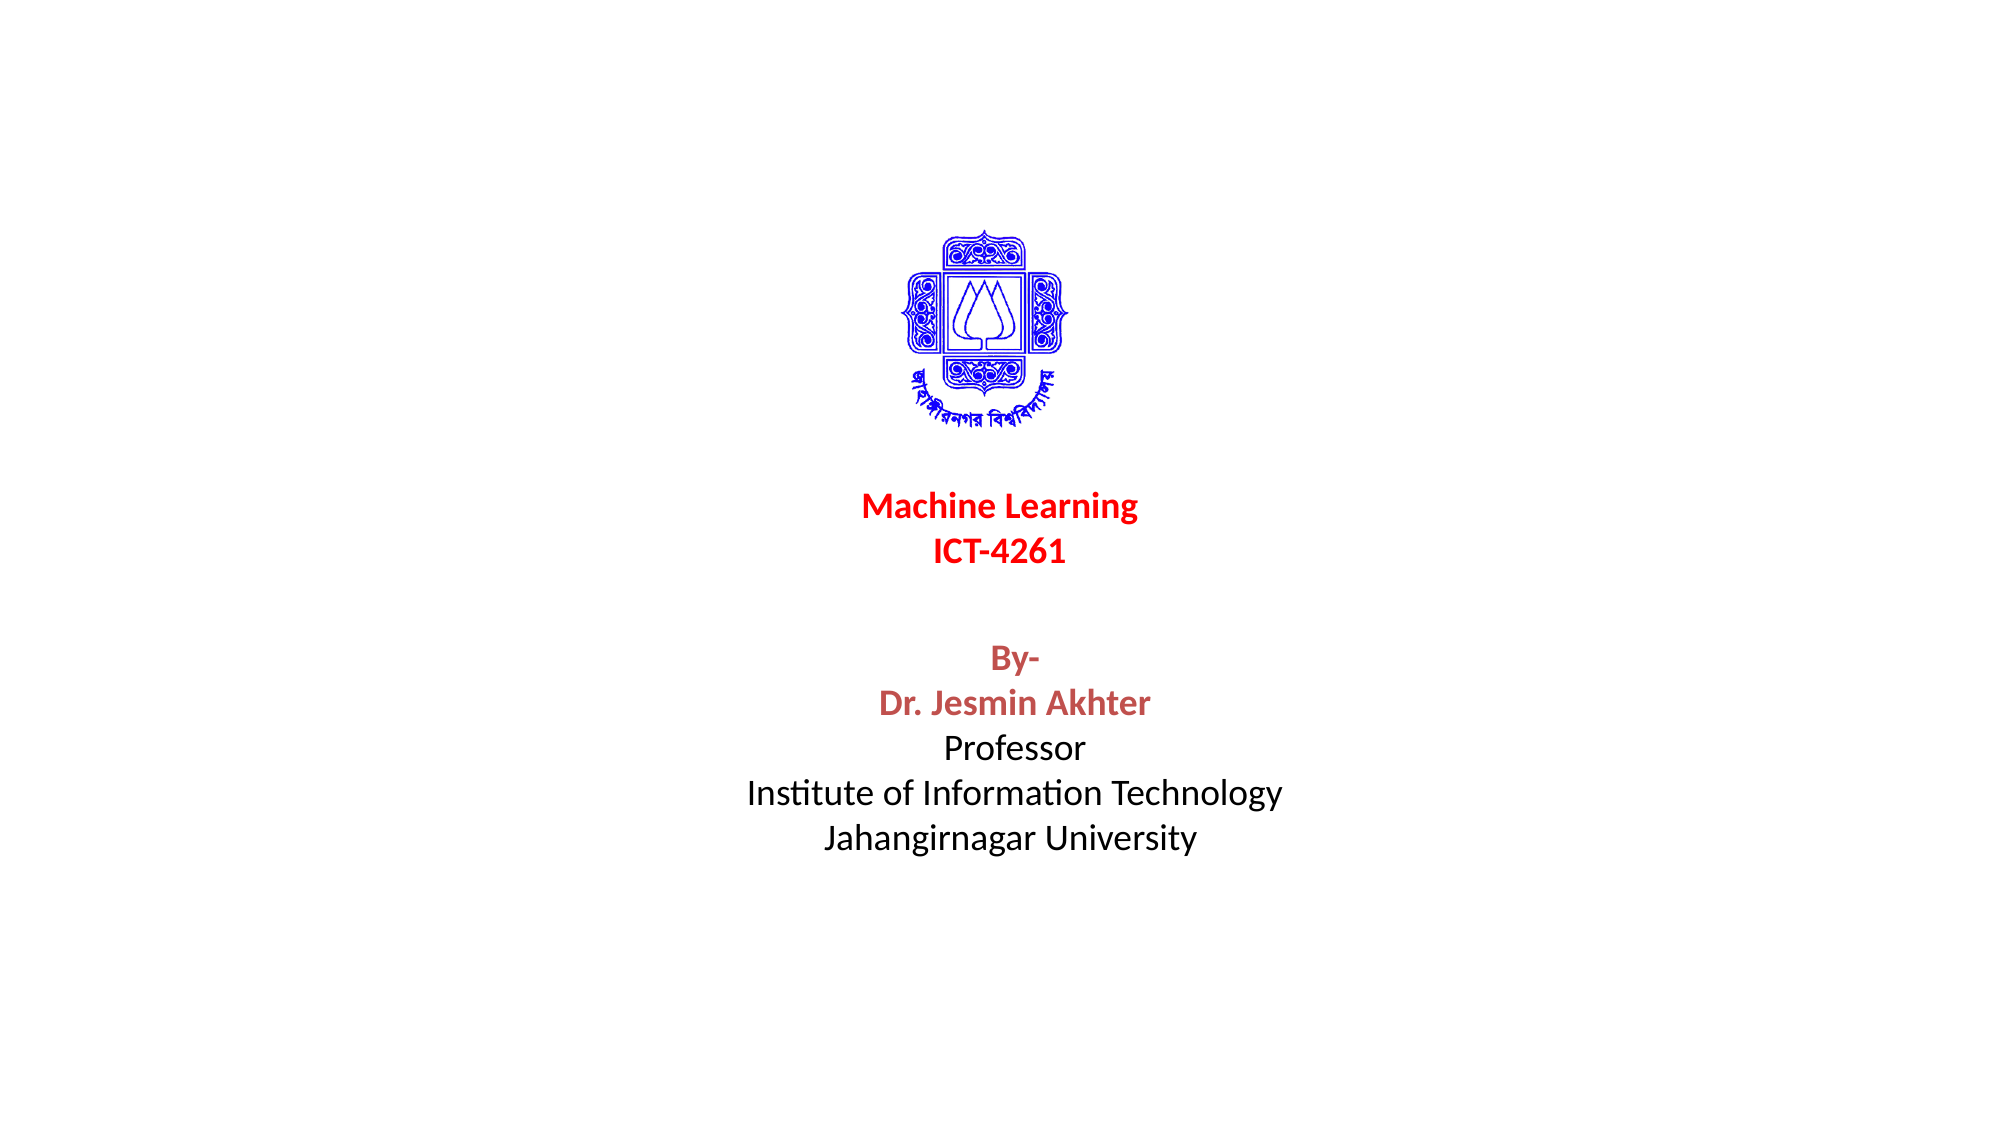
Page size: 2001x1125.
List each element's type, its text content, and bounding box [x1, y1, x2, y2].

text_box By- Dr. Jesmin Akhter Professor Institute of Information Technology Jahangirnagar University [365, 625, 1666, 866]
text_box Machine Learning ICT-4261 [443, 473, 1557, 579]
picture [899, 229, 1069, 428]
